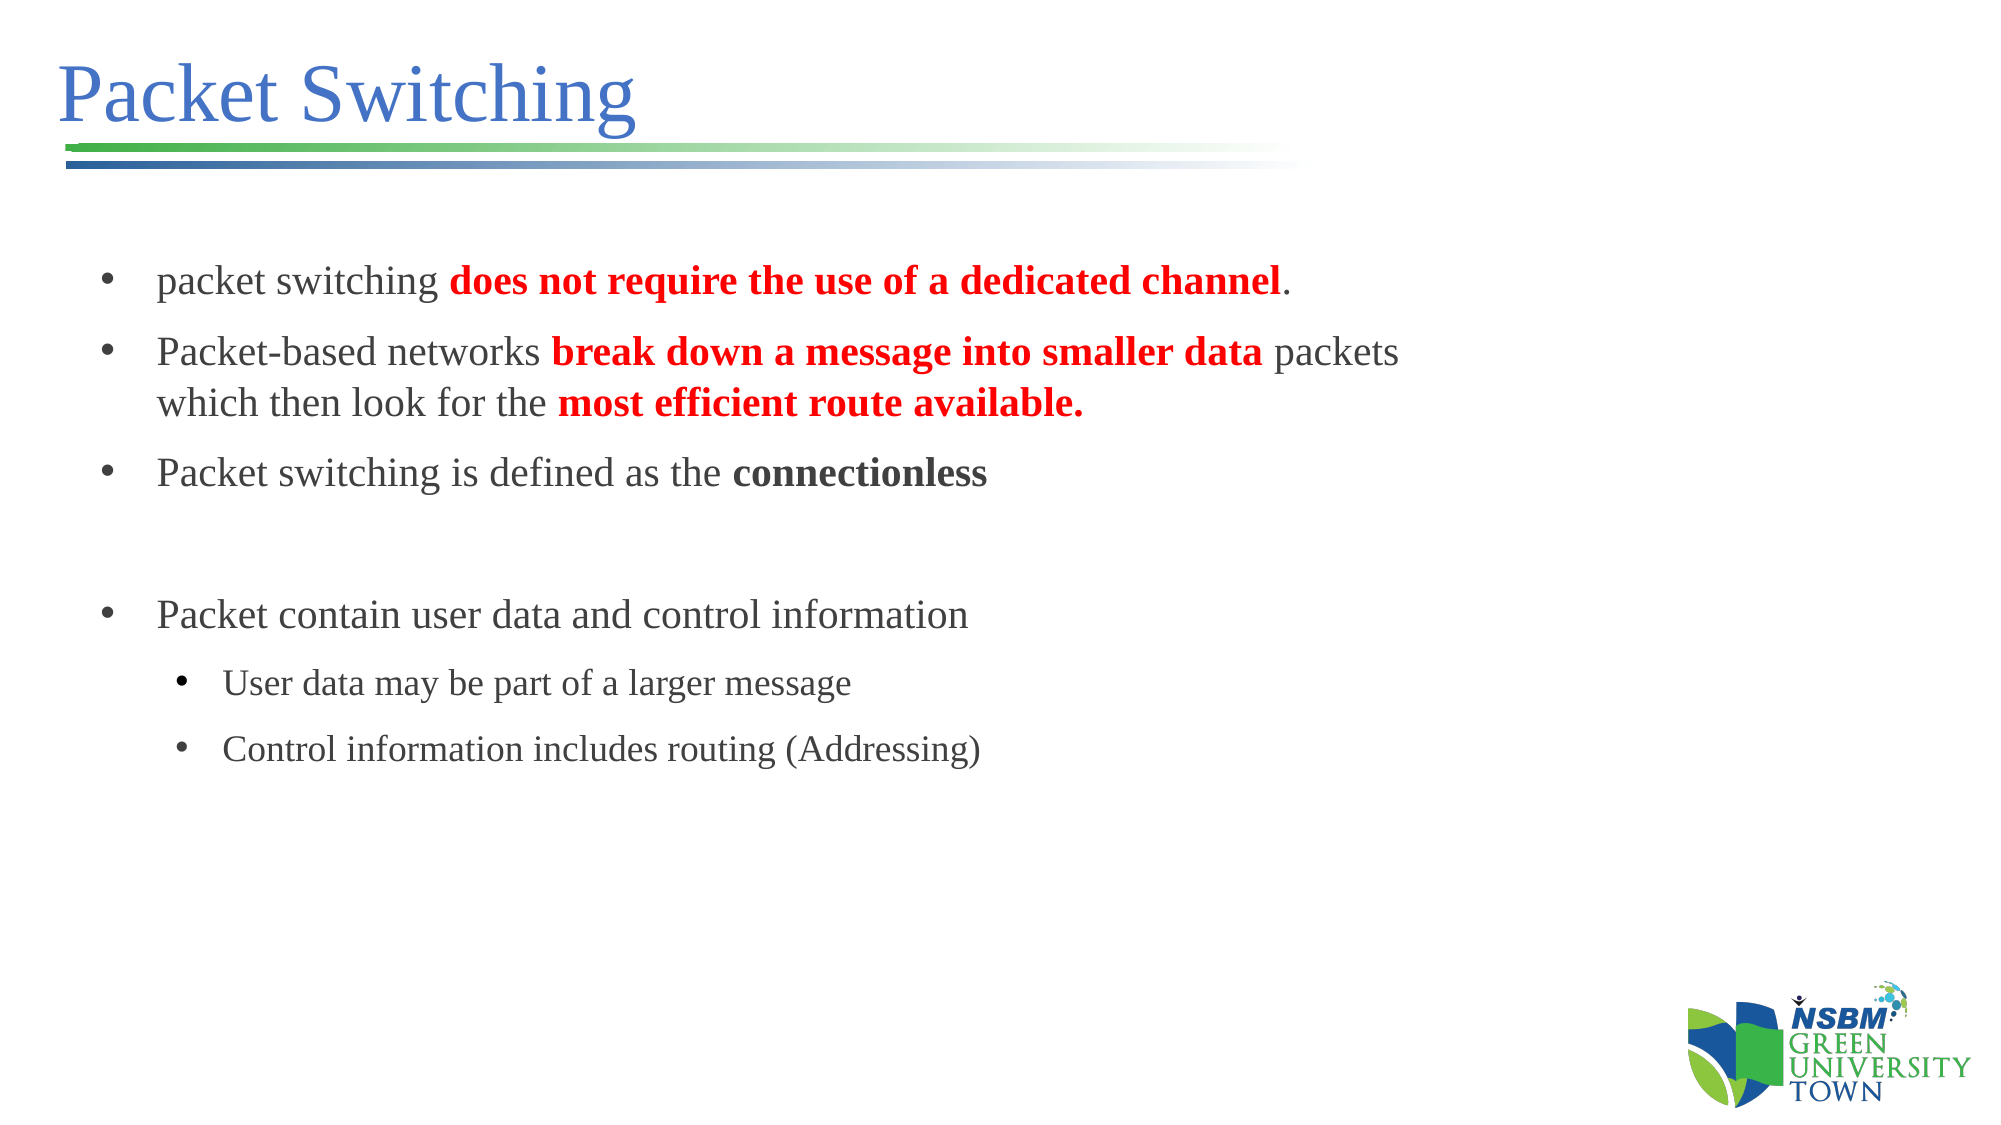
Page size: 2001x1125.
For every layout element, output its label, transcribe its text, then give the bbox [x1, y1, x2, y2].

text_box Packet Switching [42, 24, 1340, 166]
text_box packet switching does not require the use of a dedicated channel. Packet-based networks break down a message into smaller data packets which then look for the most efficient route available. Packet switching is defined as the connectionless Packet contain user data and control information User data may be part of a larger message Control information includes routing (Addressing) [85, 245, 1522, 991]
picture [1687, 981, 1971, 1108]
